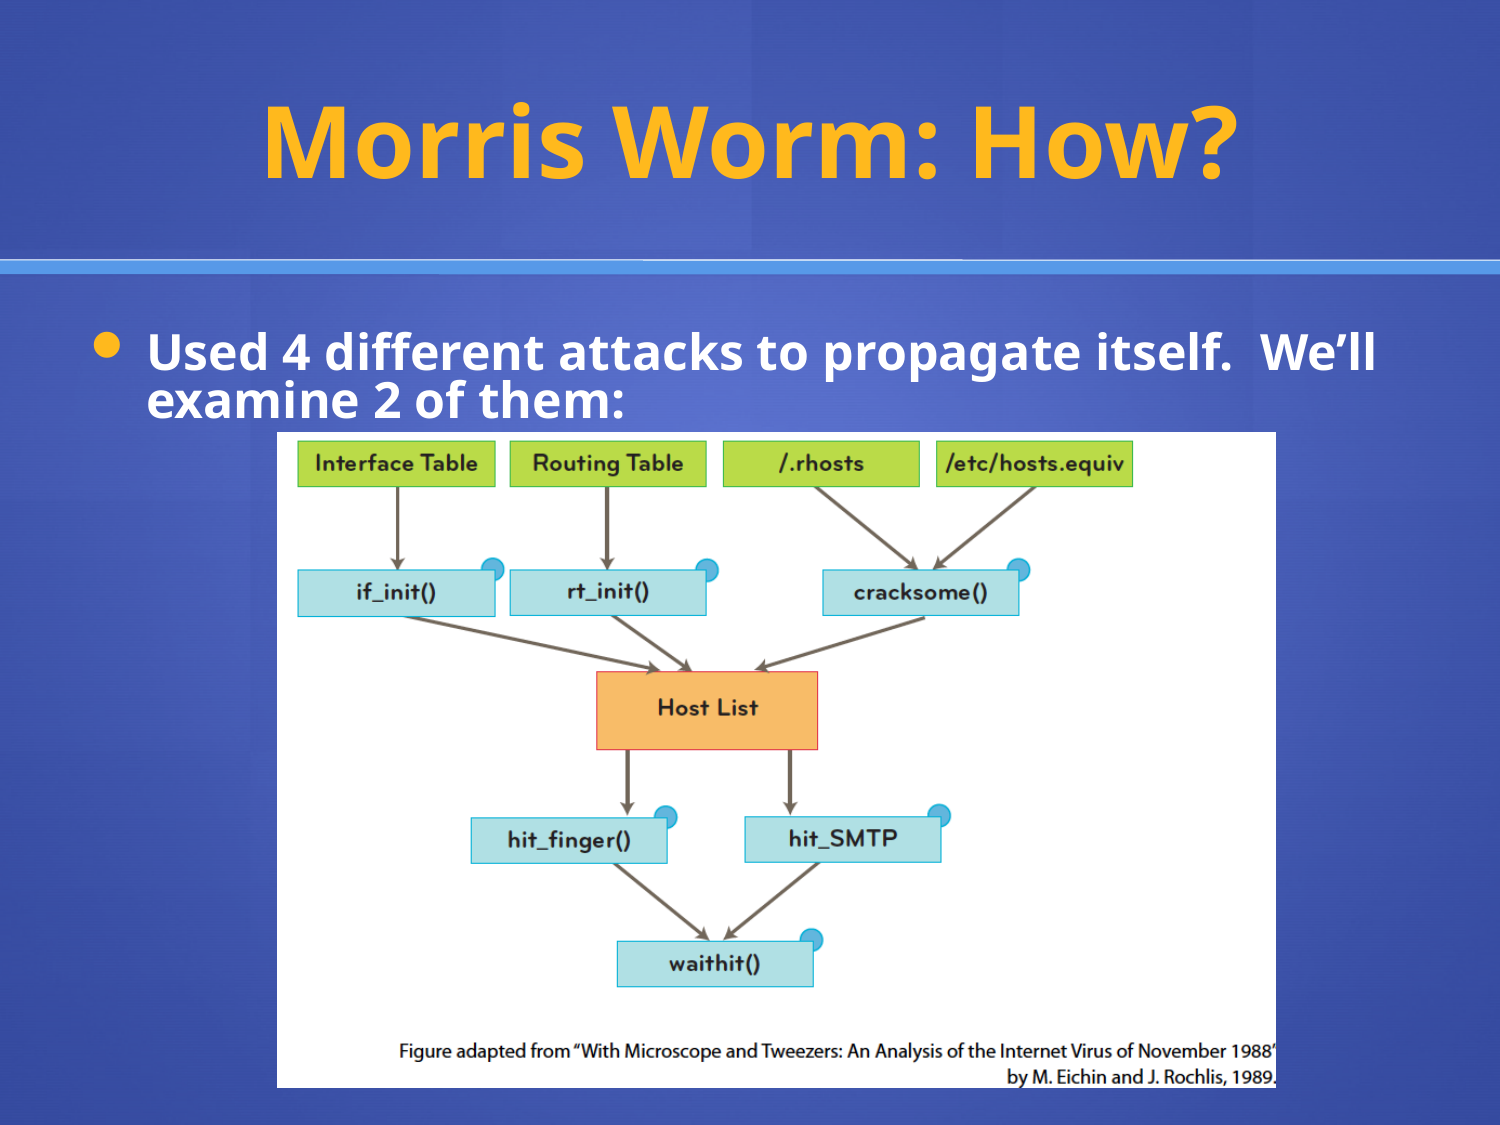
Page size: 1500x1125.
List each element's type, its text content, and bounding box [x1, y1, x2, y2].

title Morris Worm: How? [75, 45, 1425, 233]
list Used 4 different attacks to propagate itself. We’ll examine 2 of them: [75, 324, 1425, 1075]
picture [276, 431, 1277, 1089]
